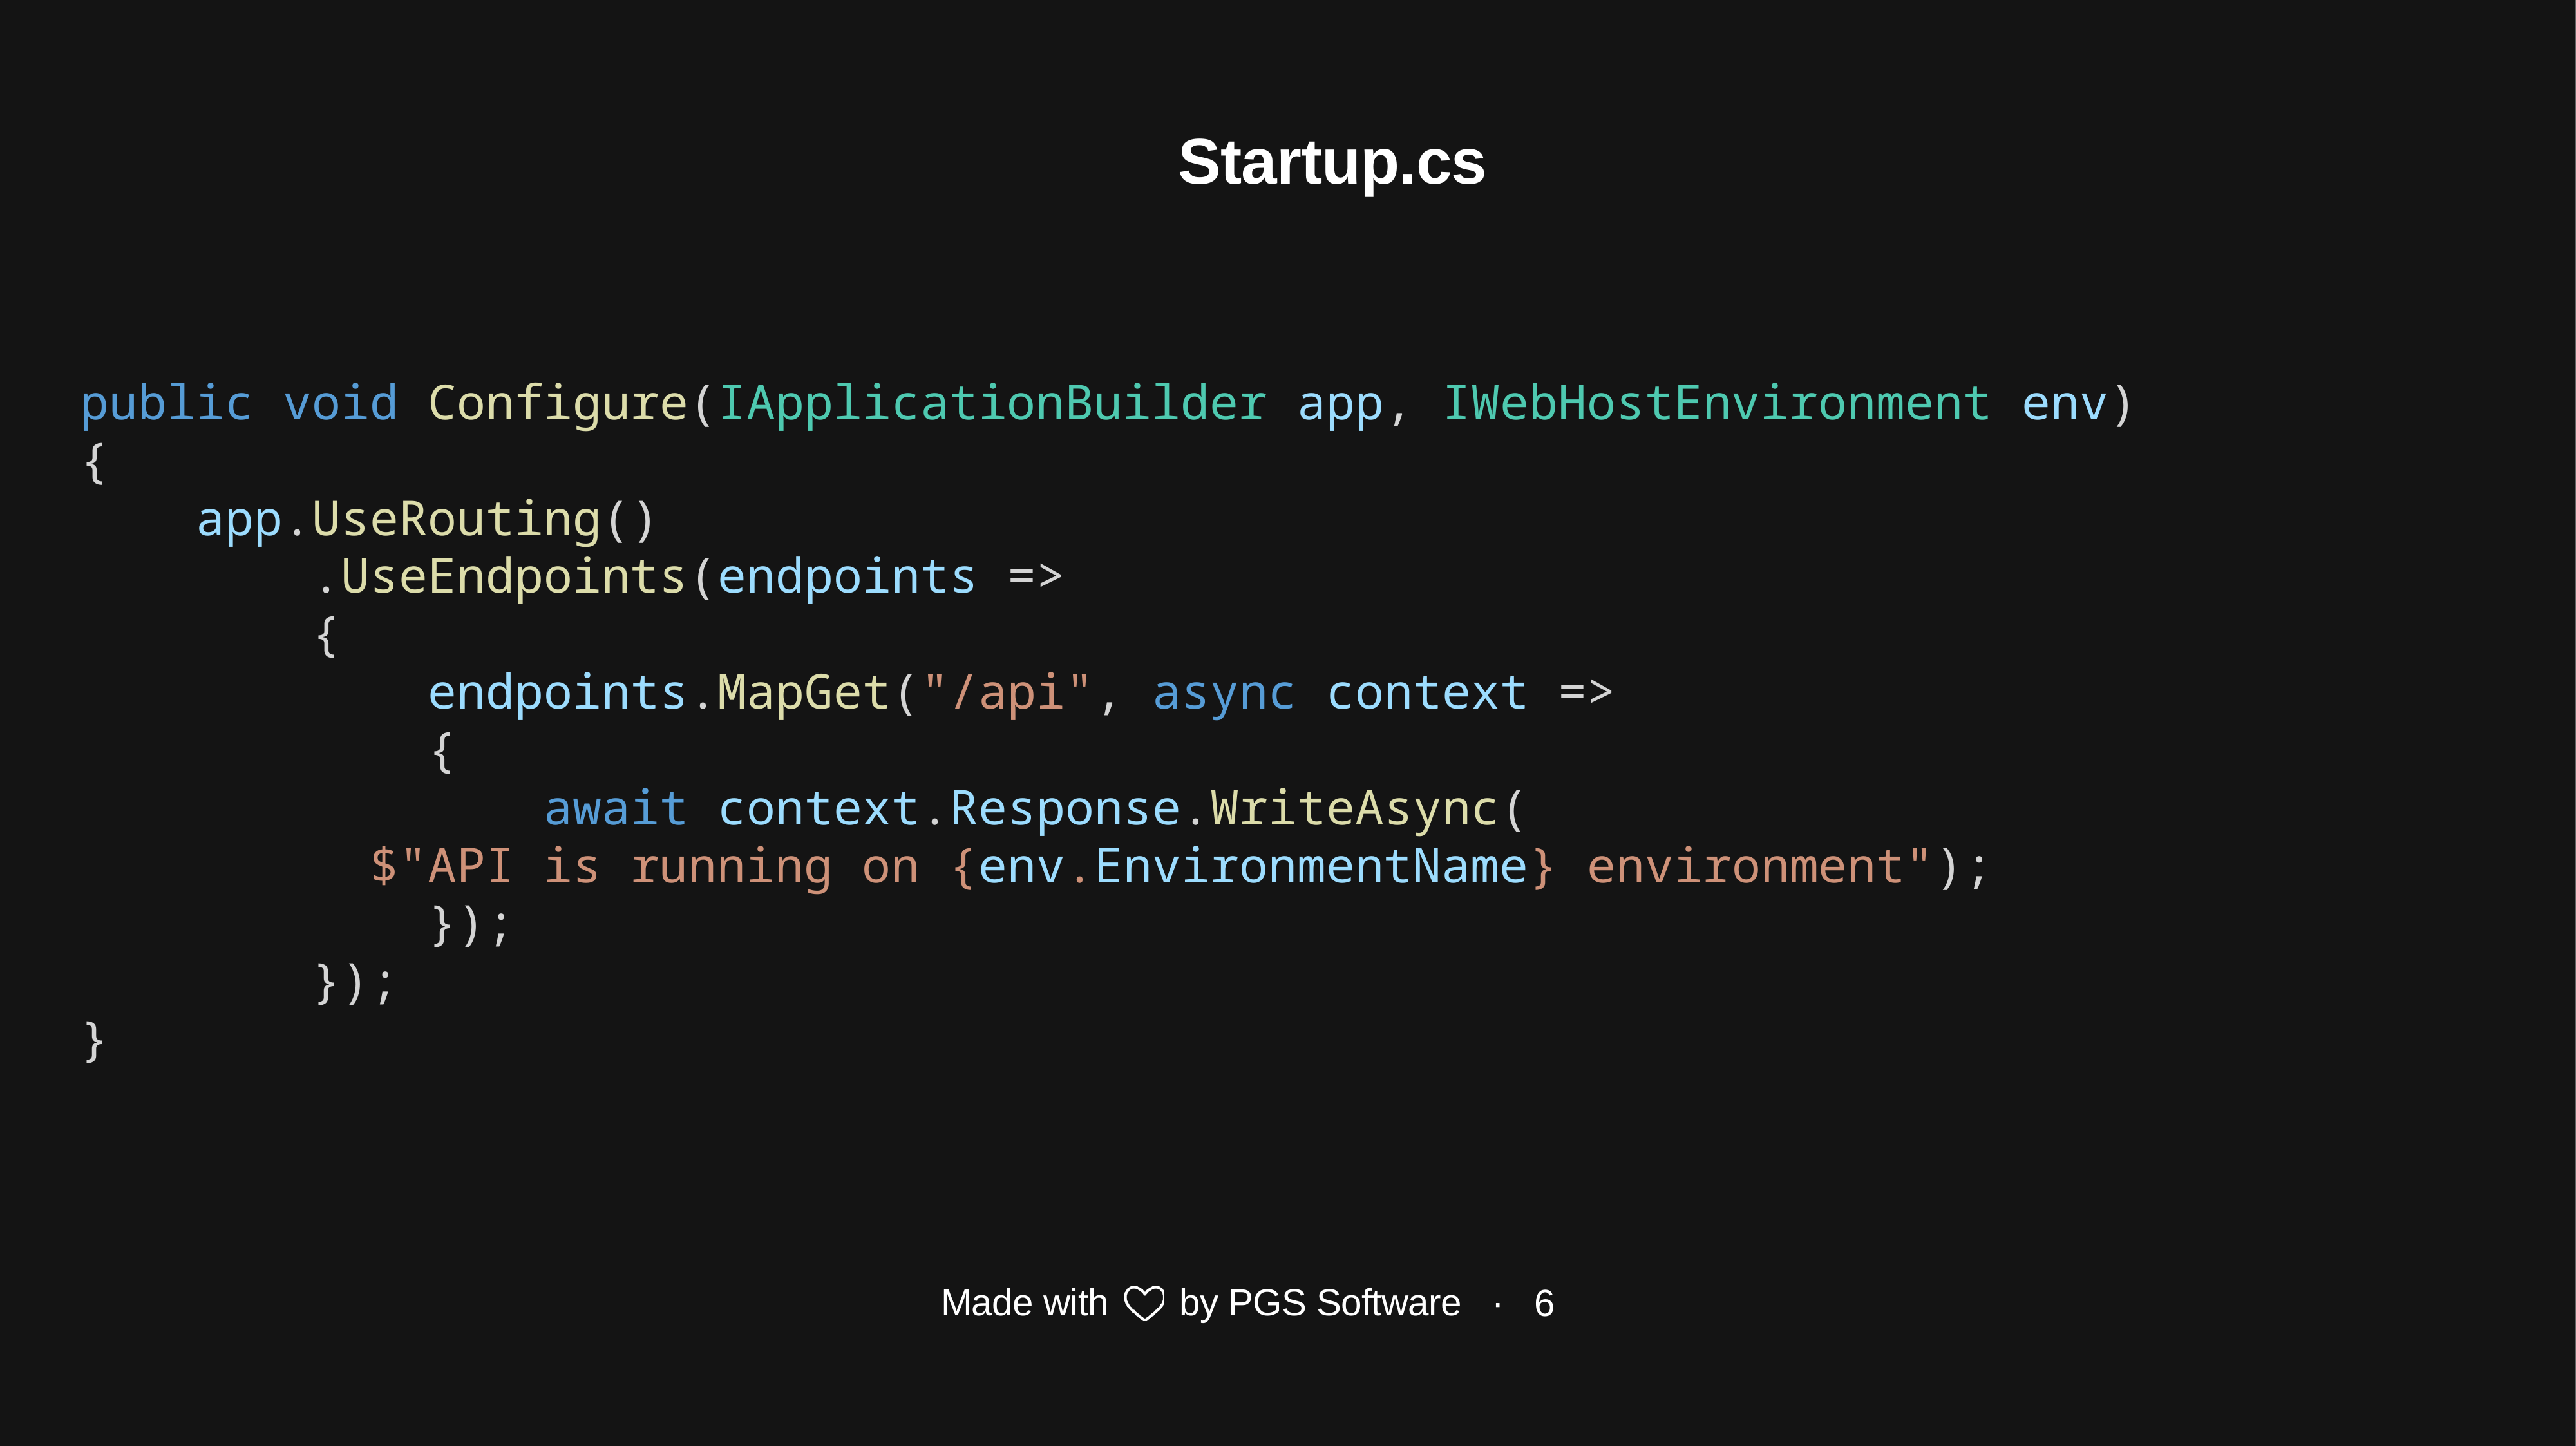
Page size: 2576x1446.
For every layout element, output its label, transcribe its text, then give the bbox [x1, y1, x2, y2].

slide_number 6 [1524, 1274, 1607, 1329]
list Startup.cs [1168, 114, 2209, 202]
text_box public void Configure(IApplicationBuilder app, IWebHostEnvironment env) { app.UseRouting() .UseEndpoints(endpoints => { endpoints.MapGet("/api", async context => { await context.Response.WriteAsync( $"API is running on {env.EnvironmentName} environment"); }); }); } [70, 366, 2452, 1070]
